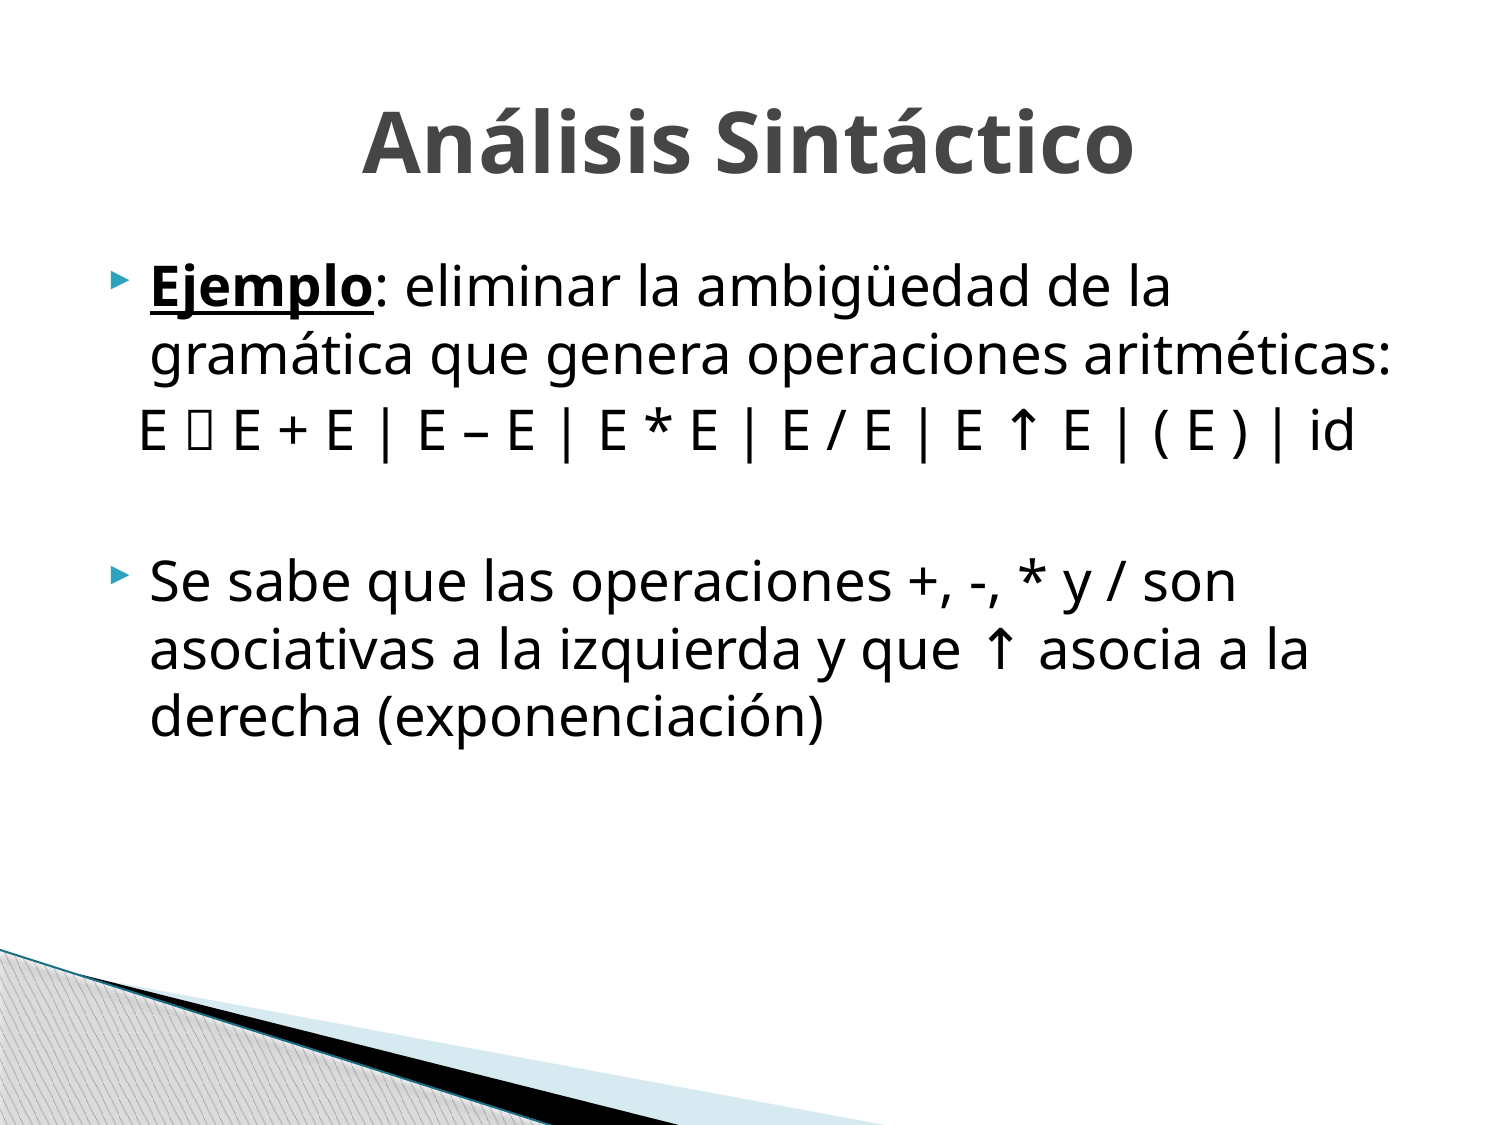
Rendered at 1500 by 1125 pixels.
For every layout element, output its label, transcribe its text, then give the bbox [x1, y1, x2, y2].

list Ejemplo: eliminar la ambigüedad de la gramática que genera operaciones aritméticas: E  E + E | E – E | E * E | E / E | E ↑ E | ( E ) | id Se sabe que las operaciones +, -, * y / son asociativas a la izquierda y que ↑ asocia a la derecha (exponenciación) [75, 243, 1436, 1059]
title Análisis Sintáctico [75, 45, 1425, 233]
